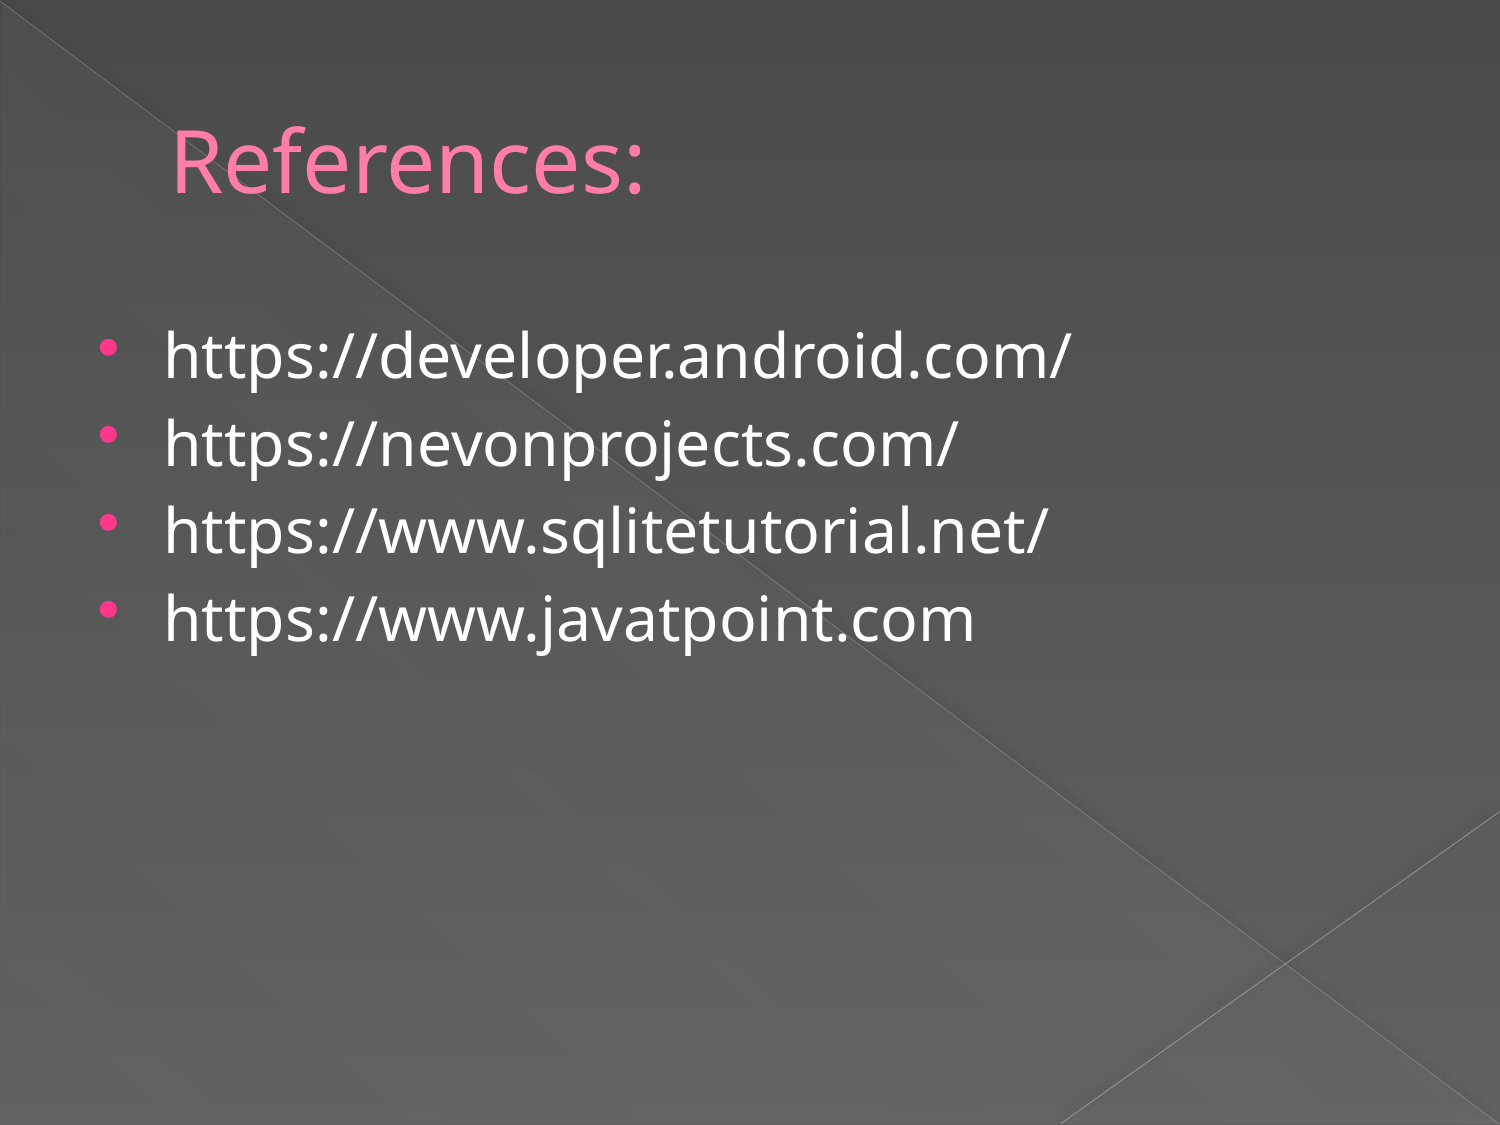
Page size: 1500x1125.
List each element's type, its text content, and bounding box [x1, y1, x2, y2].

list https://developer.android.com/ https://nevonprojects.com/ https://www.sqlitetutorial.net/ https://www.javatpoint.com [75, 308, 1425, 1059]
title References: [75, 43, 1425, 274]
